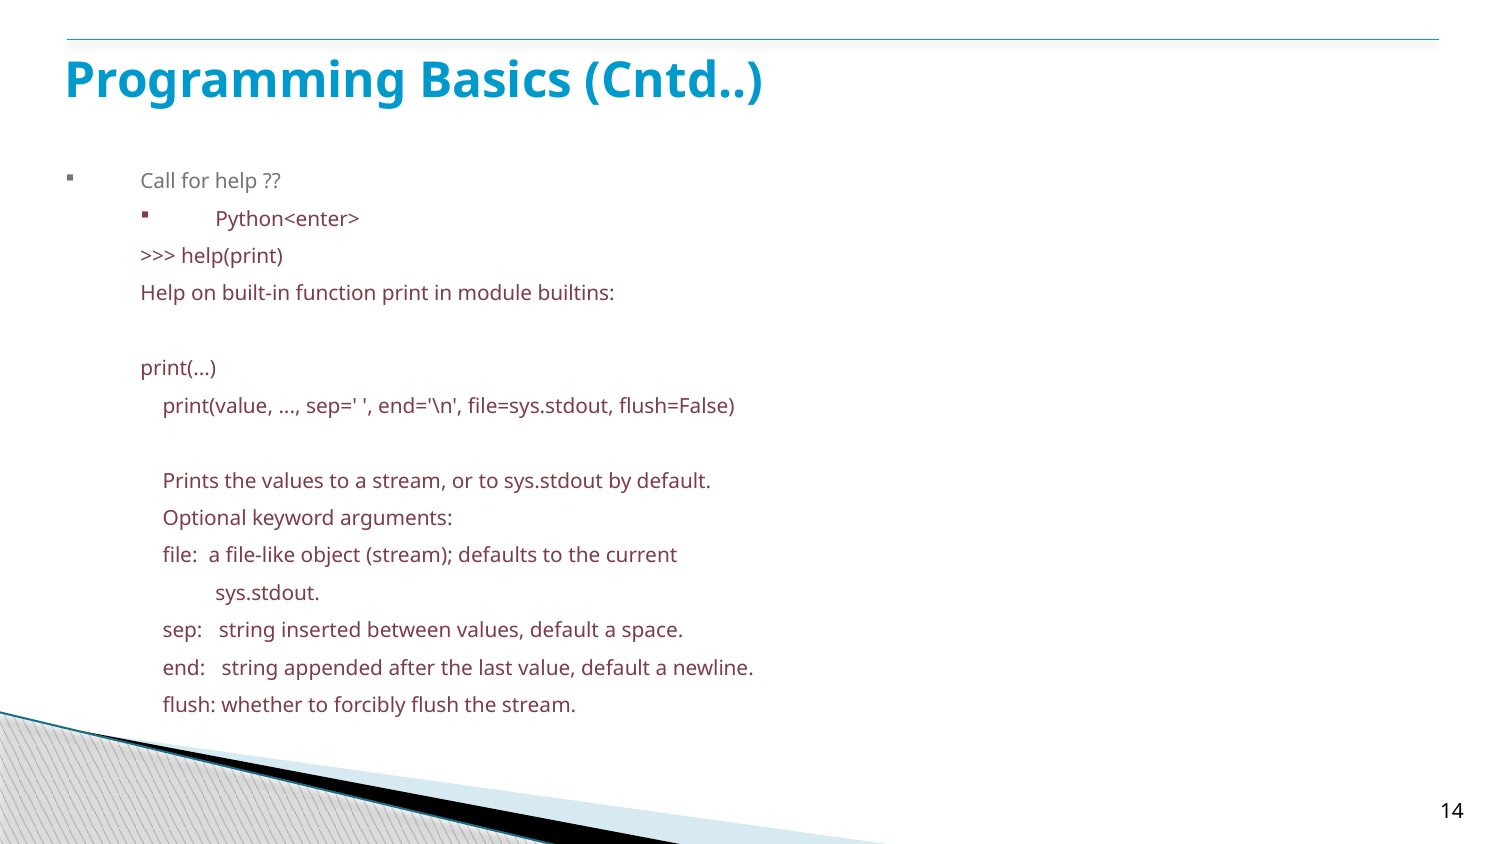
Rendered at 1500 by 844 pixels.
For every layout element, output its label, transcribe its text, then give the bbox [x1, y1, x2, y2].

slide_number 14 [1418, 788, 1479, 834]
text_box Call for help ?? Python<enter> >>> help(print) Help on built-in function print in module builtins: print(...) print(value, ..., sep=' ', end='\n', file=sys.stdout, flush=False) Prints the values to a stream, or to sys.stdout by default. Optional keyword arguments: file: a file-like object (stream); defaults to the current sys.stdout. sep: string inserted between values, default a space. end: string appended after the last value, default a newline. flush: whether to forcibly flush the stream. [50, 147, 793, 762]
title Programming Basics (Cntd..) [49, 40, 1439, 116]
